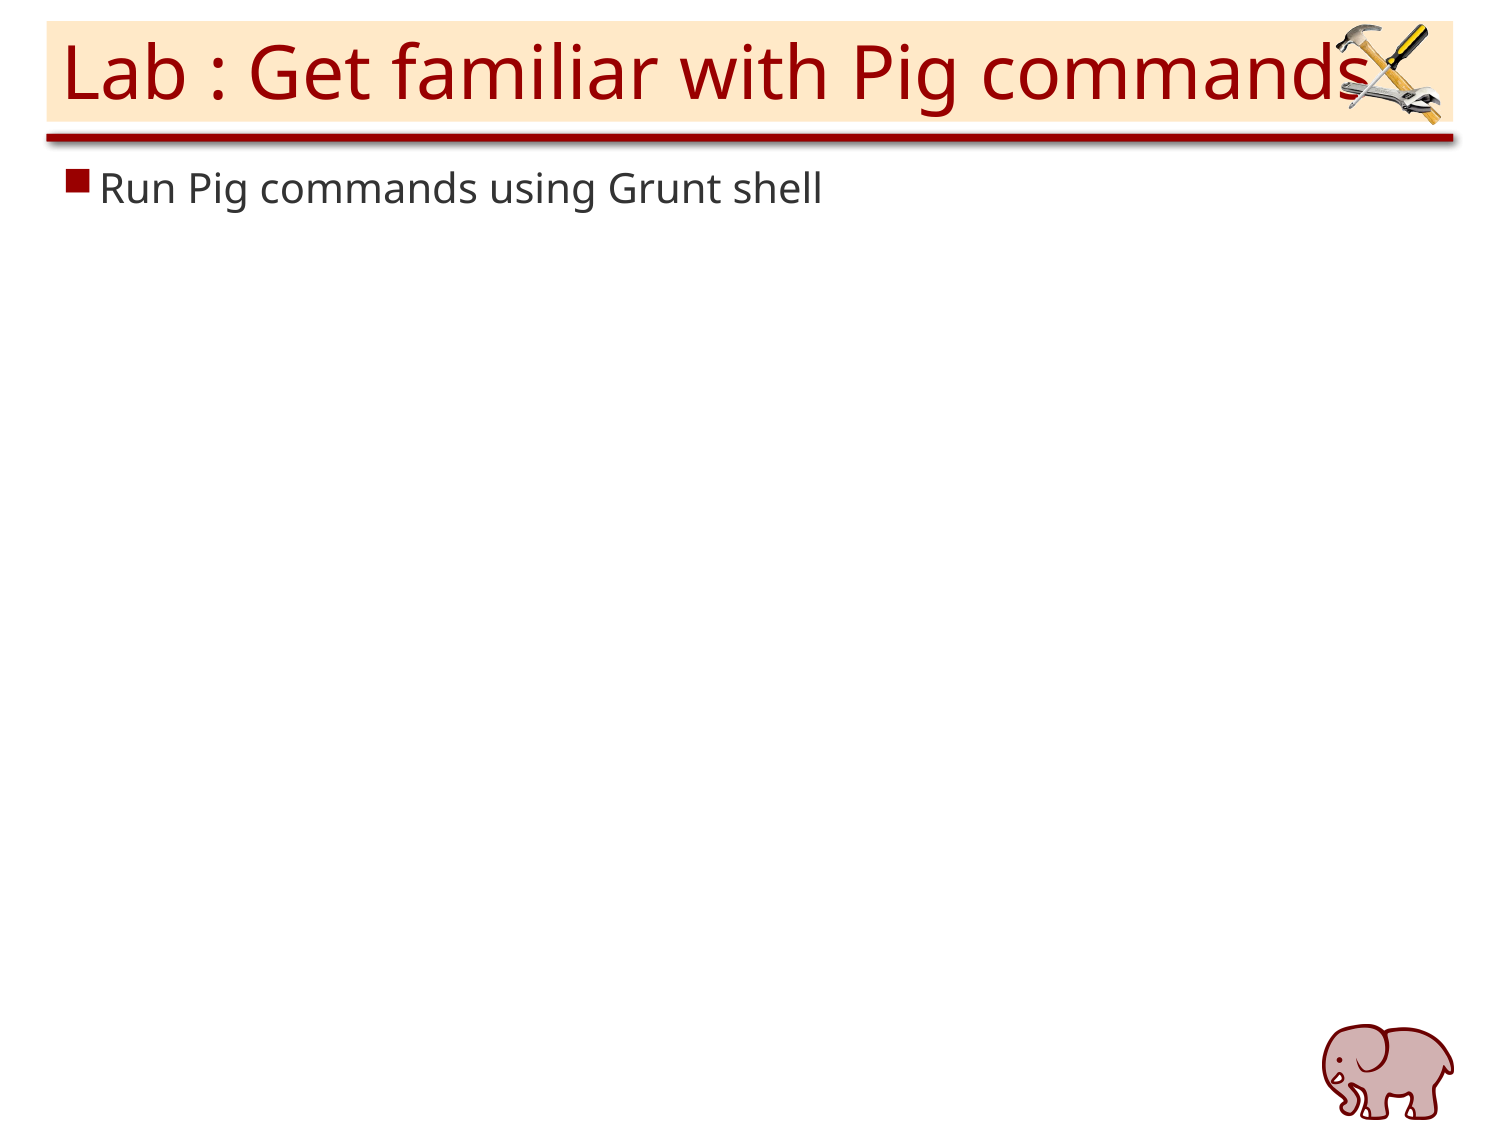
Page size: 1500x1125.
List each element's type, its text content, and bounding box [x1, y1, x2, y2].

title Lab : Get familiar with Pig commands [46, 21, 1327, 122]
picture [1327, 15, 1452, 132]
list Run Pig commands using Grunt shell [46, 154, 1454, 1041]
